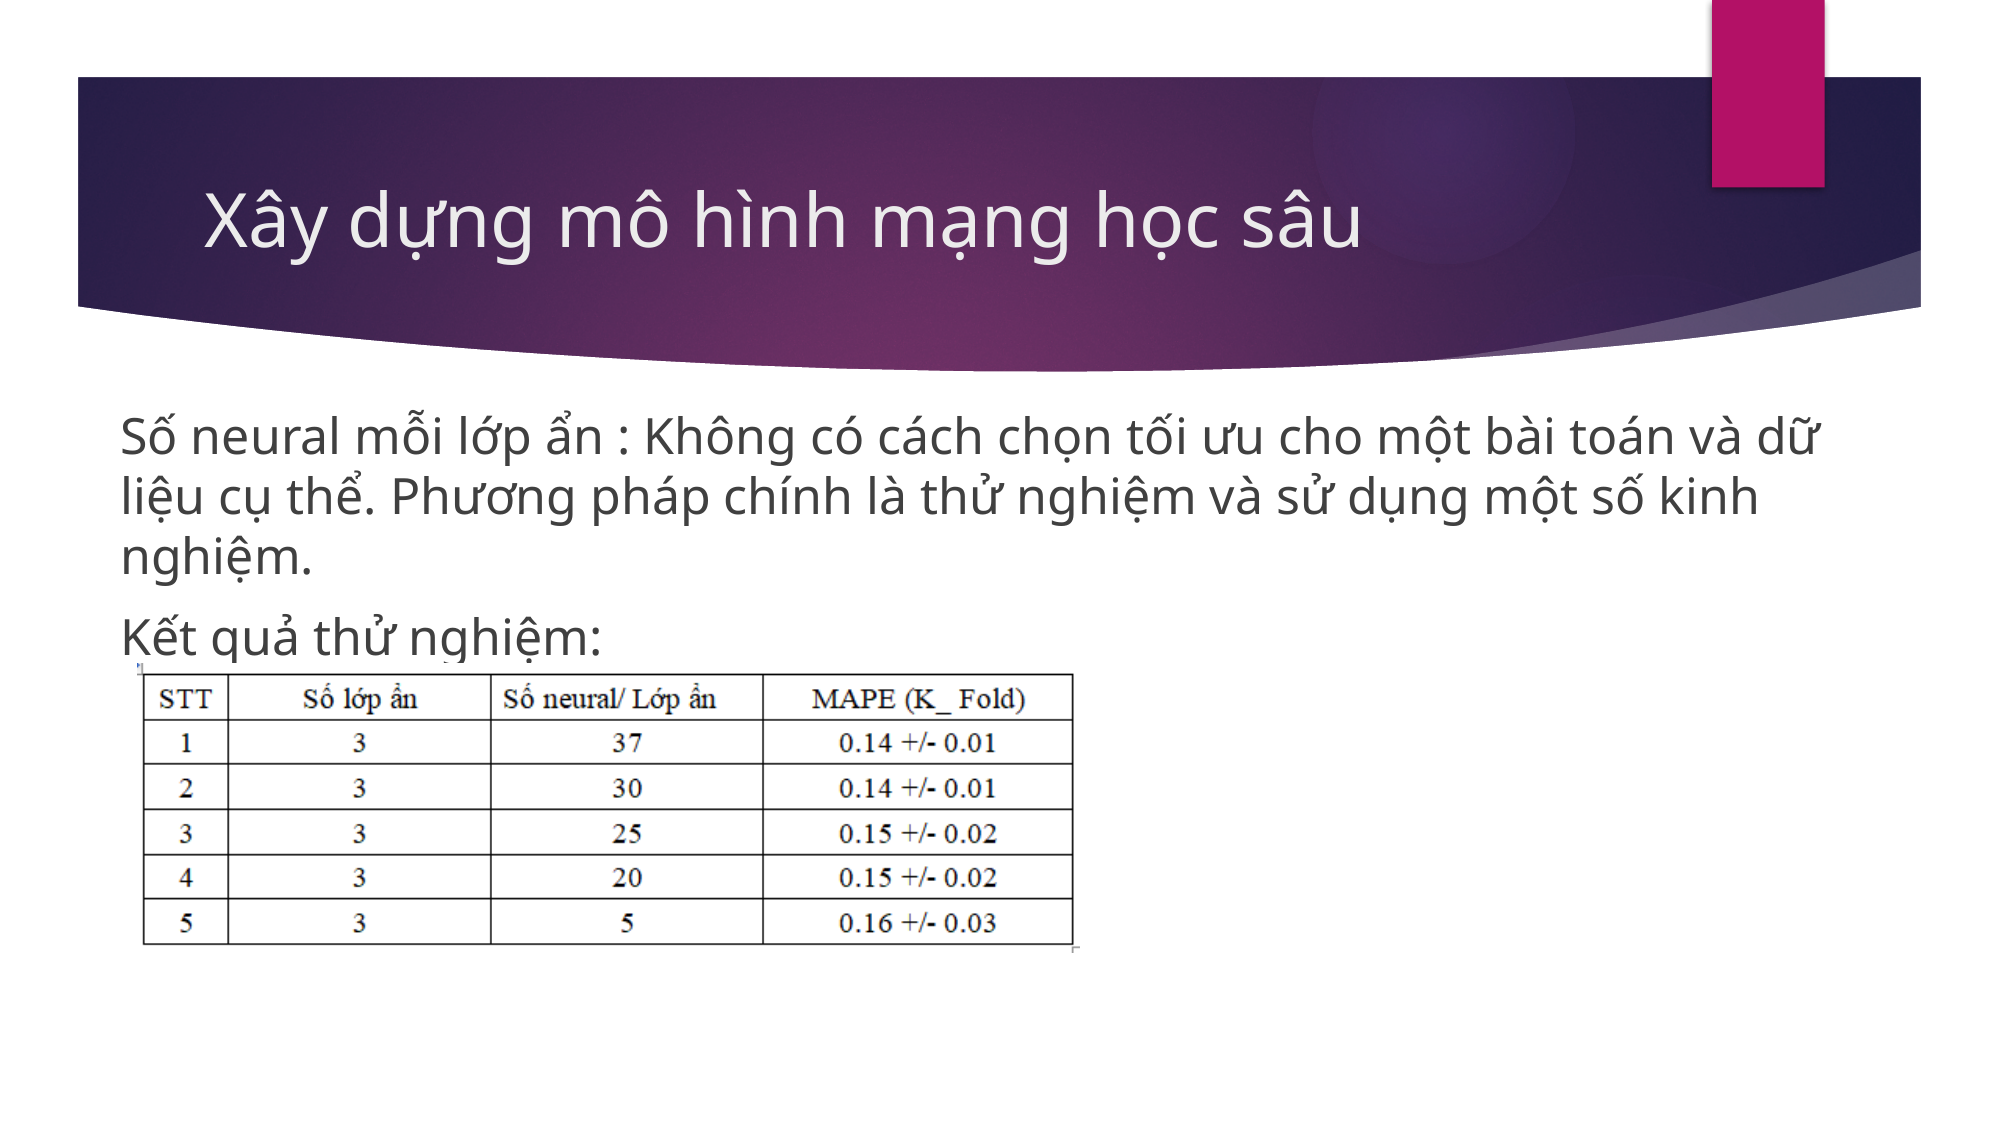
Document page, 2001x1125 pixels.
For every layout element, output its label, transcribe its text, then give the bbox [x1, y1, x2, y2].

picture [137, 662, 1081, 953]
text_box Số neural mỗi lớp ẩn : Không có cách chọn tối ưu cho một bài toán và dữ liệu cụ thể. Phương pháp chính là thử nghiệm và sử dụng một số kinh nghiệm. Kết quả thử nghiệm: [105, 397, 1903, 998]
title Xây dựng mô hình mạng học sâu [189, 159, 1627, 276]
